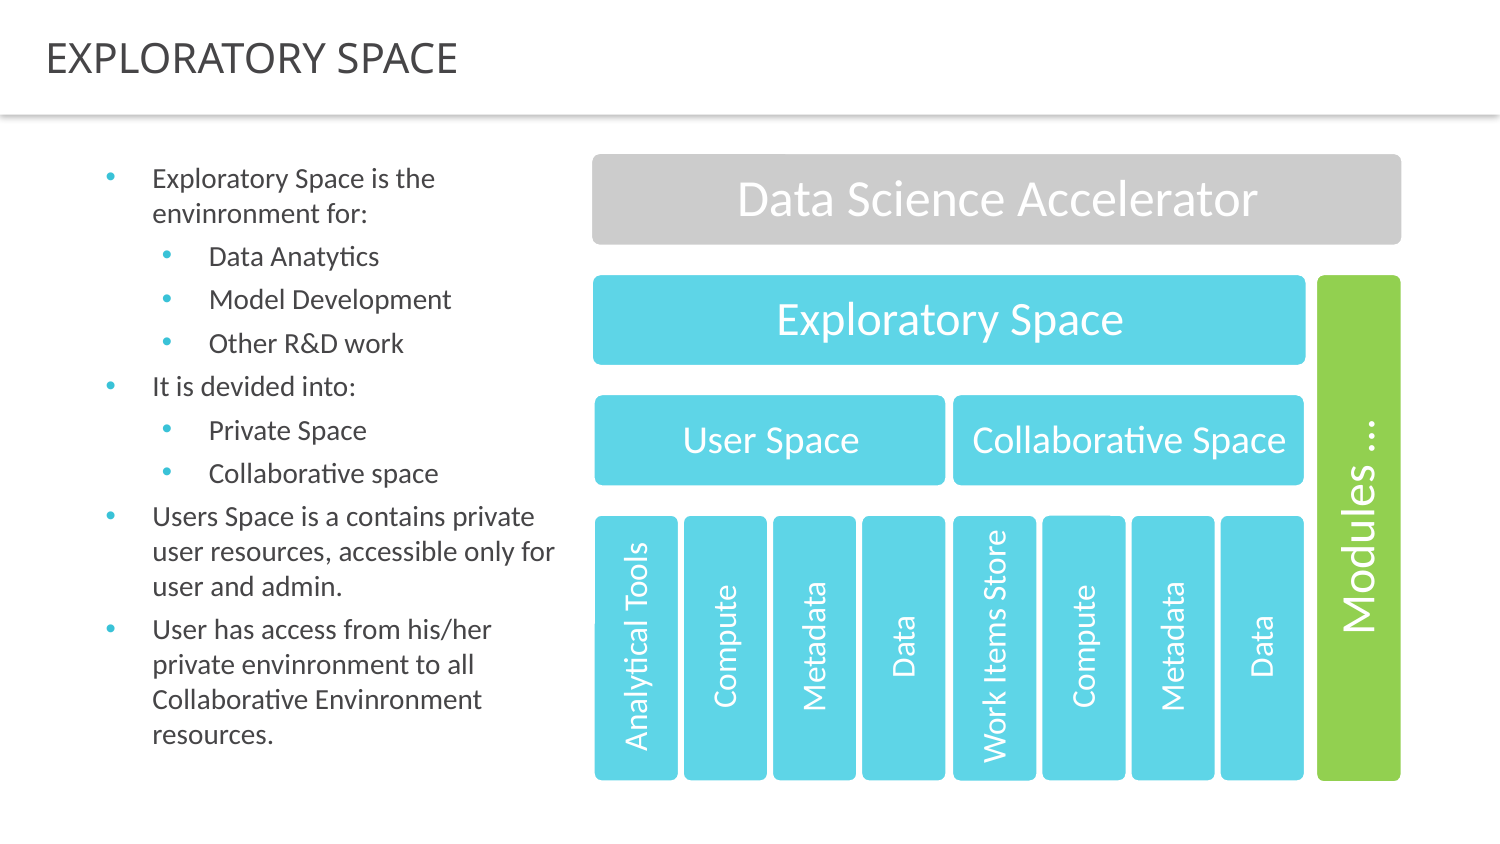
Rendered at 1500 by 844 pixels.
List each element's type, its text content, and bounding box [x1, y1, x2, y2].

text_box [589, 151, 1404, 784]
text_box Exploratory Space is the envinronment for: Data Anatytics Model Development Other R&D work It is devided into: Private Space Collaborative space Users Space is a contains private user resources, accessible only for user and admin. User has access from his/her private envinronment to all Collaborative Envinronment resources. [90, 151, 573, 758]
list Exploratory Space [0, 0, 1500, 115]
